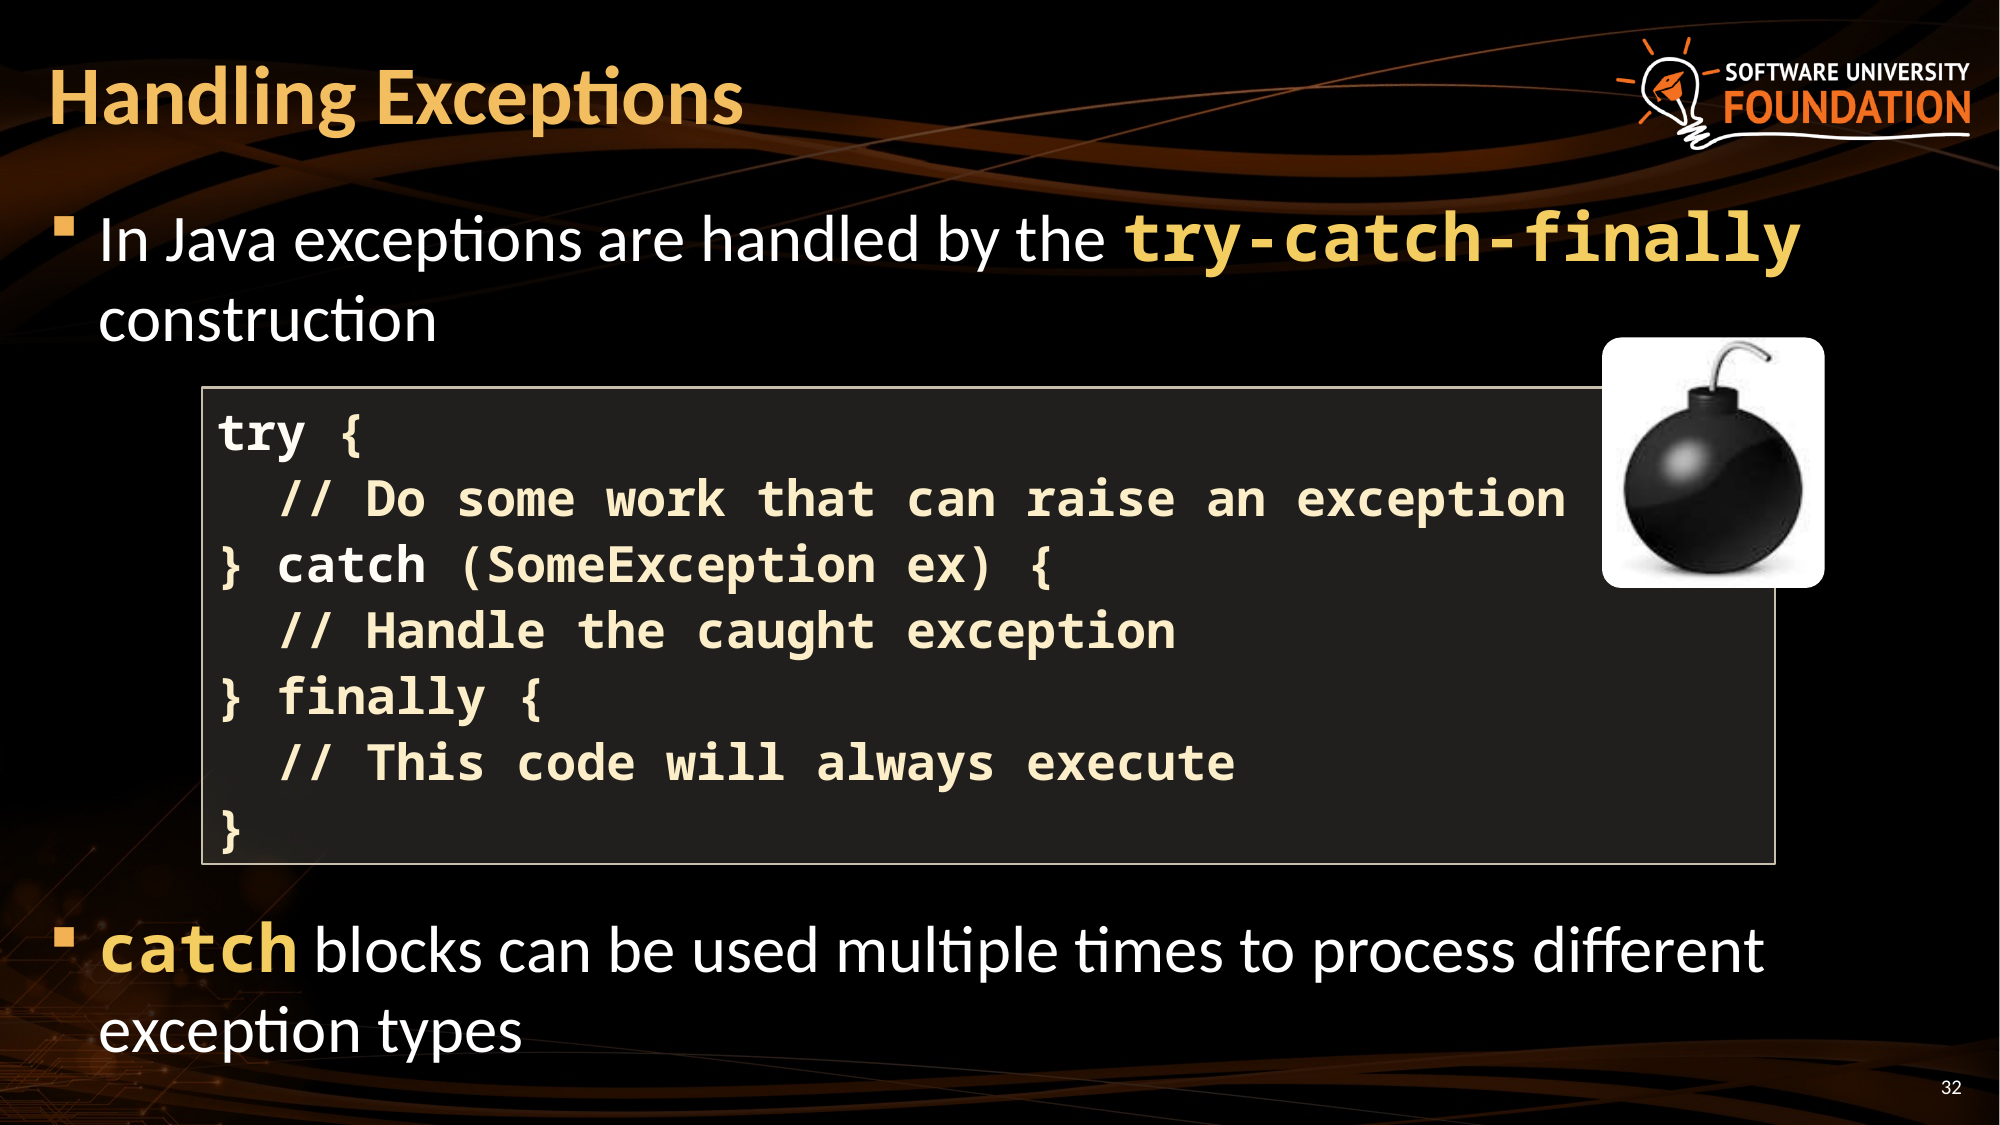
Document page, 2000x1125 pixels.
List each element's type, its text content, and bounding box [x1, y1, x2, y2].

text_box try { // Do some work that can raise an exception } catch (SomeException ex) { // Handle the caught exception } finally { // This code will always execute } [201, 387, 1775, 864]
picture [0, 0, 2000, 1125]
list In Java exceptions are handled by the try-catch-finally construction catch blocks can be used multiple times to process different exception types [31, 188, 1968, 1103]
title Handling Exceptions [30, 6, 1602, 189]
